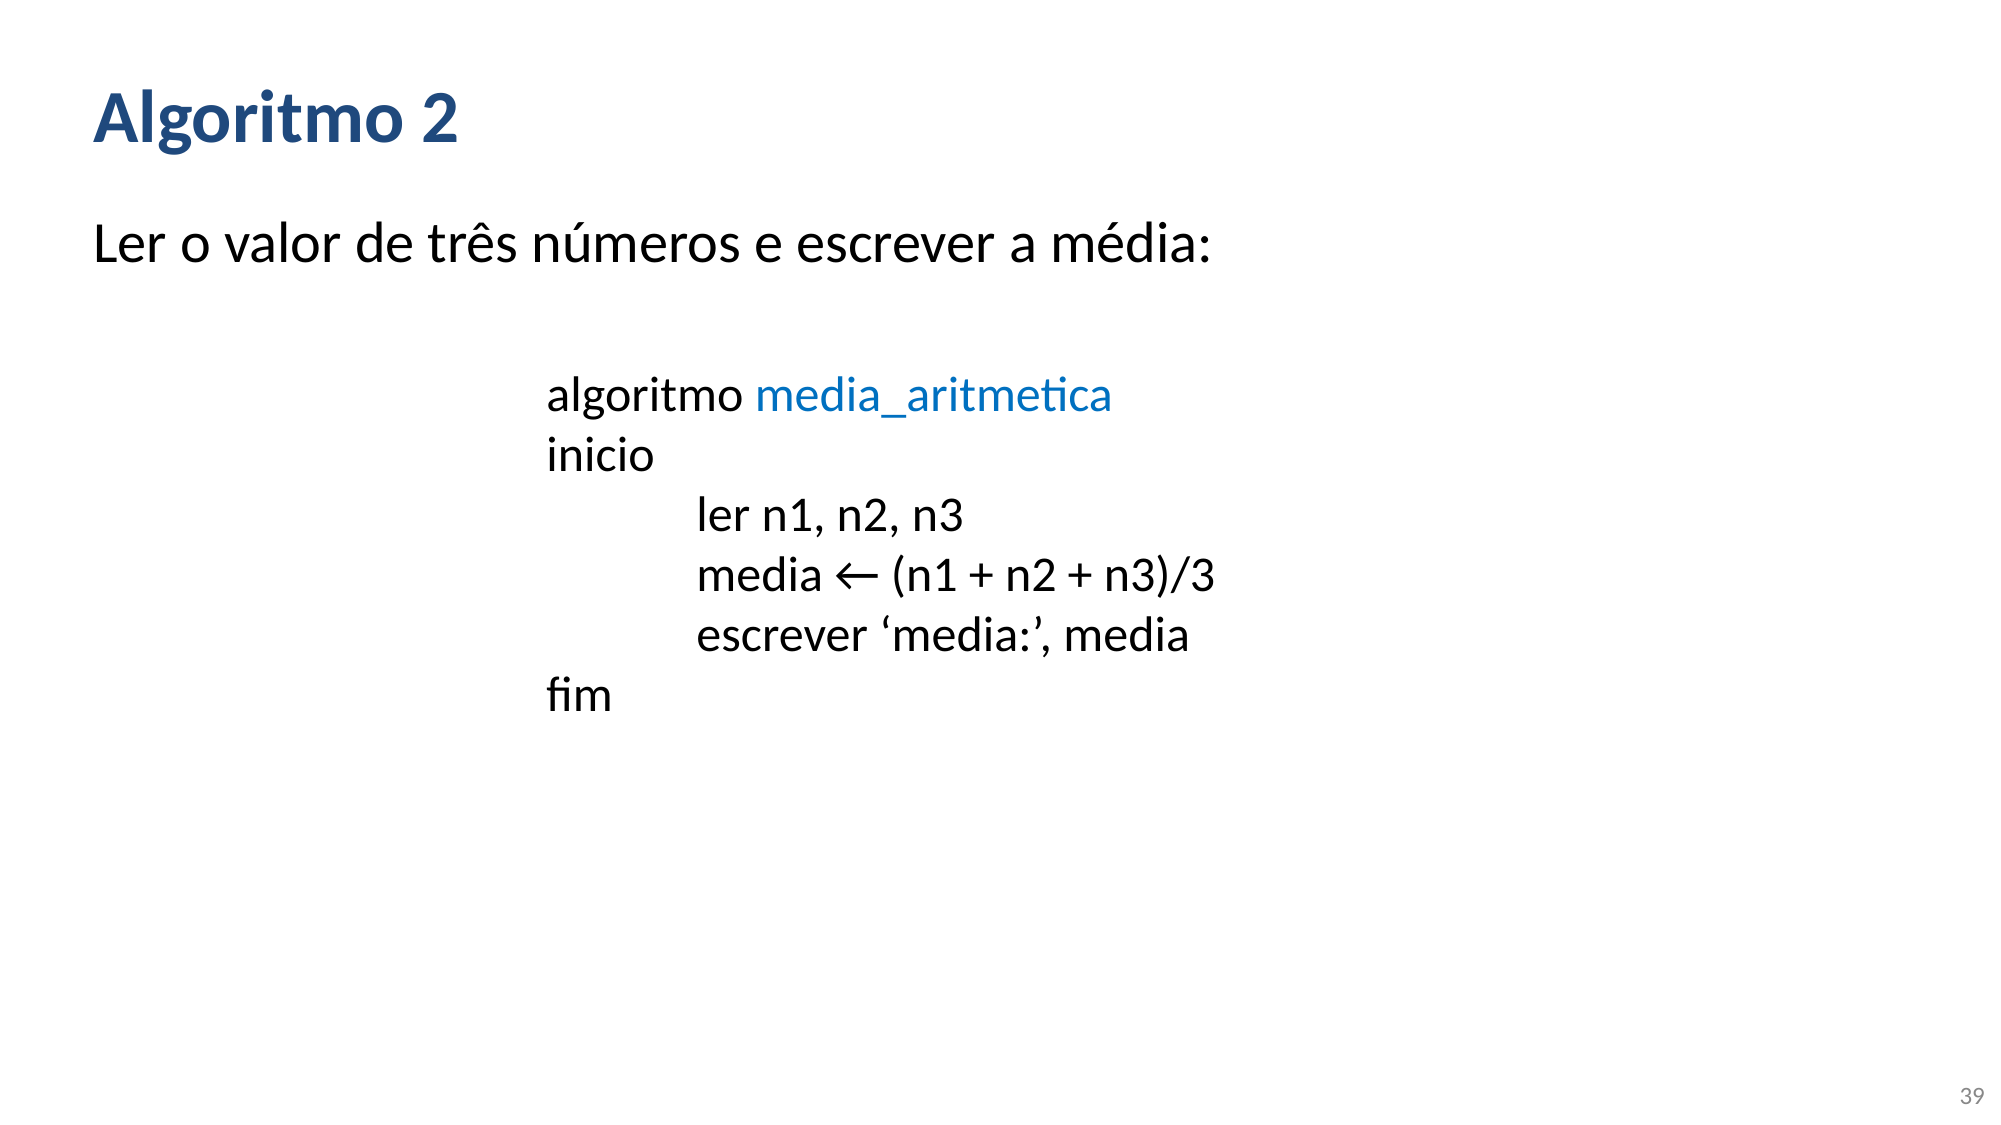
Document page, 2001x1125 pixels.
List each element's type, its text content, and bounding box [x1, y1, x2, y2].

text_box algoritmo media_aritmetica inicio ler n1, n2, n3 media ← (n1 + n2 + n3)/3 escrever ‘media:’, media fim [531, 354, 1392, 735]
list Ler o valor de três números e escrever a média: [78, 196, 1939, 381]
text_box 39 [1650, 1065, 2000, 1125]
title Algoritmo 2 [78, 19, 1665, 196]
